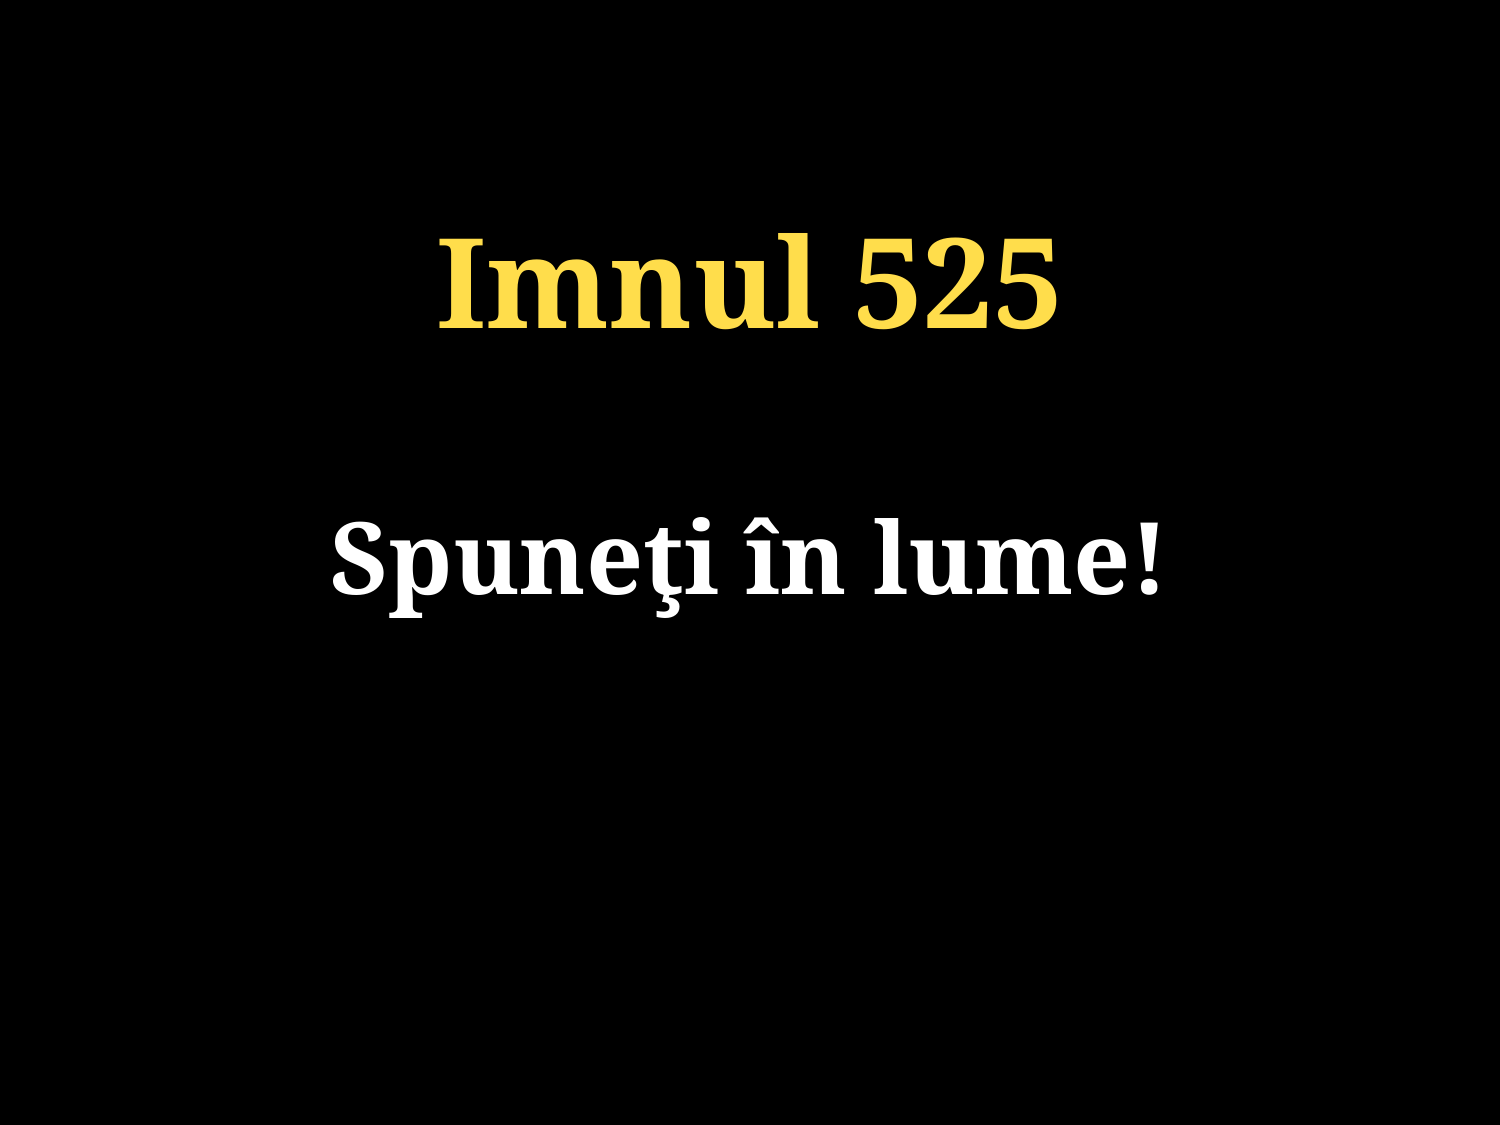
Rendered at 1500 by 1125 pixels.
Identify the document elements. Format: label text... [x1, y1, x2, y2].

text_box Imnul 525 [0, 195, 1500, 361]
text_box Spuneţi în lume! [0, 487, 1500, 623]
